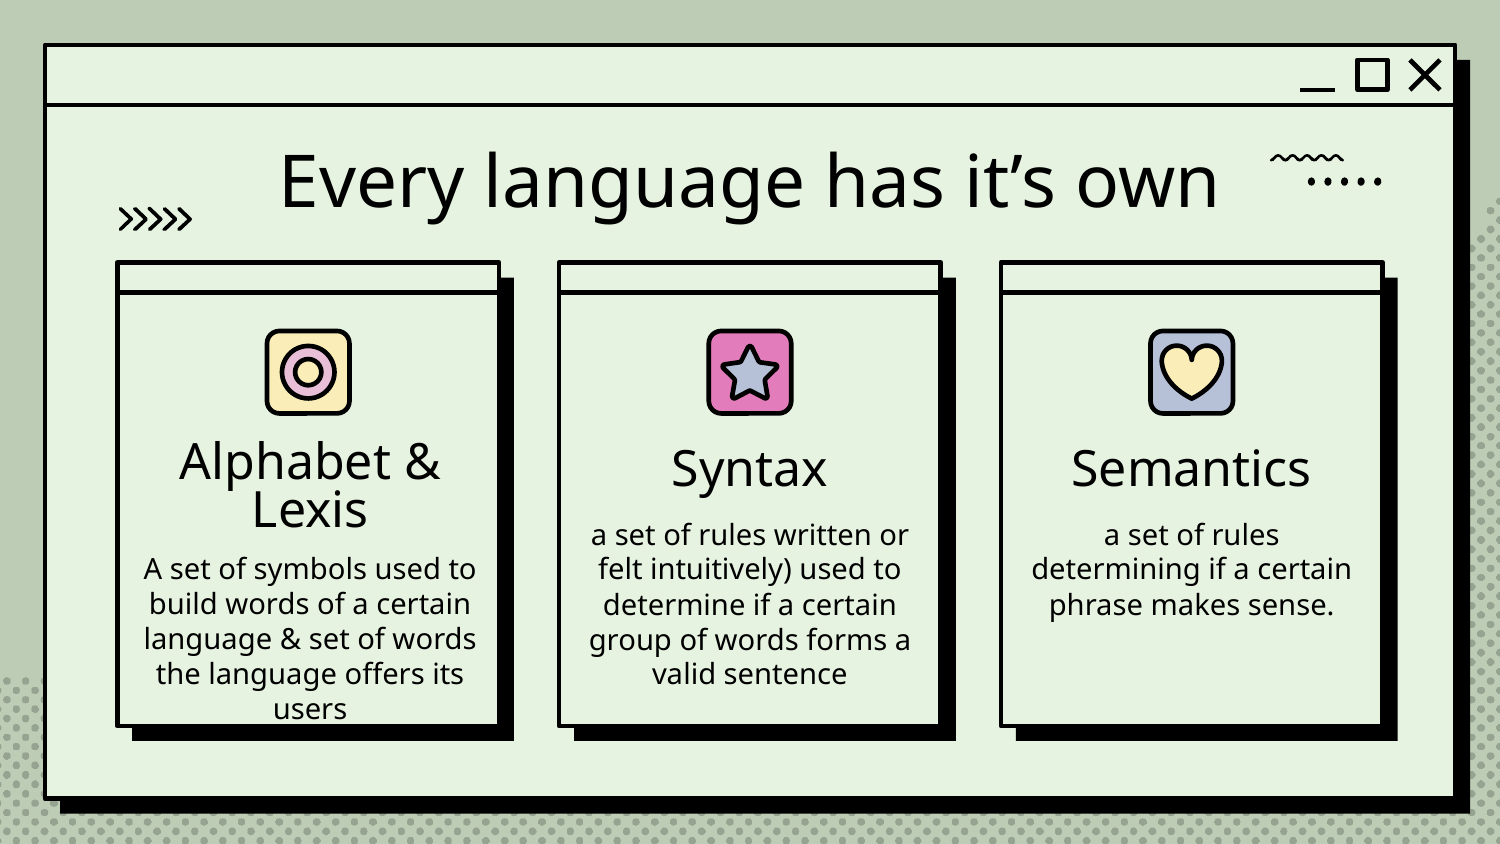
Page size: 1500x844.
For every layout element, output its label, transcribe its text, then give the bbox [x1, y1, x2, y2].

text_box [1269, 154, 1345, 162]
text_box [177, 207, 193, 231]
text_box [1374, 177, 1382, 186]
text_box [147, 206, 163, 231]
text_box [708, 330, 792, 414]
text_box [266, 330, 350, 414]
title Every language has it’s own [116, 120, 1383, 233]
text_box [119, 207, 134, 231]
text_box [133, 207, 148, 231]
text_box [1150, 330, 1234, 414]
text_box [1340, 177, 1349, 186]
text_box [116, 262, 515, 742]
text_box [162, 207, 177, 231]
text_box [1000, 262, 1398, 742]
text_box [1324, 177, 1332, 186]
text_box [1307, 177, 1315, 186]
text_box [1357, 177, 1365, 186]
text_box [558, 262, 957, 742]
